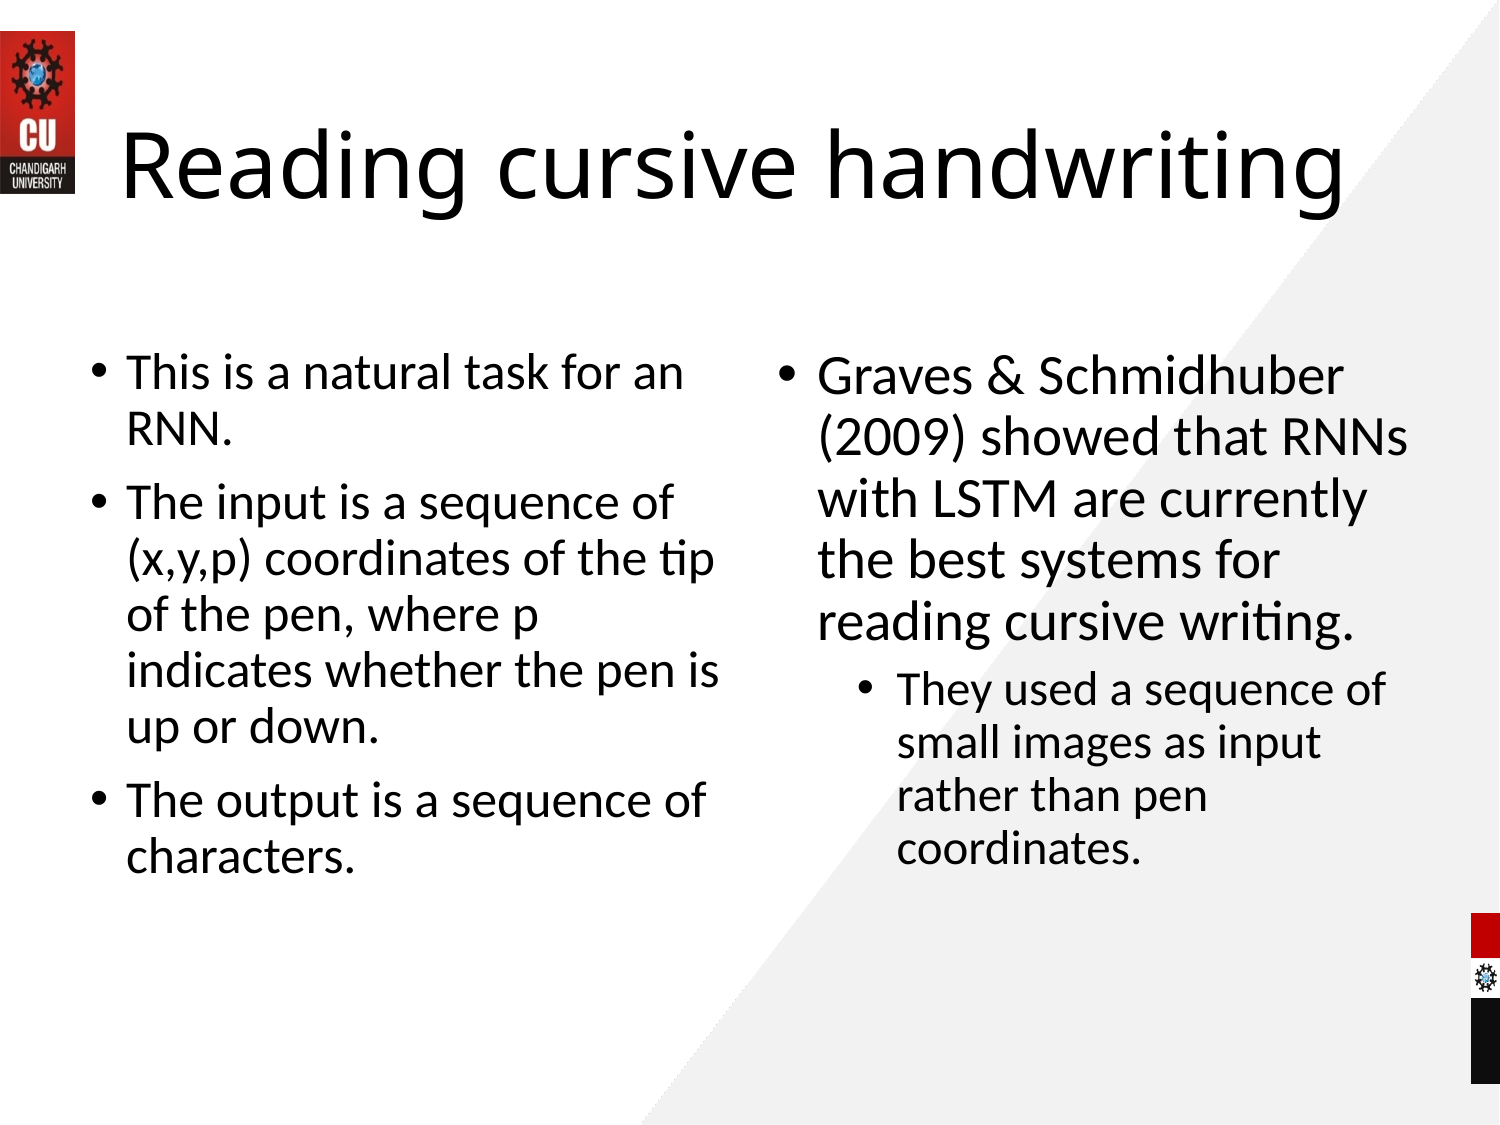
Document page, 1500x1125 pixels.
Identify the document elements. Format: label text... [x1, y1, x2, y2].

list This is a natural task for an RNN. The input is a sequence of (x,y,p) coordinates of the tip of the pen, where p indicates whether the pen is up or down. The output is a sequence of characters. [75, 337, 738, 895]
picture [0, 0, 1500, 1125]
list Graves & Schmidhuber (2009) showed that RNNs with LSTM are currently the best systems for reading cursive writing. They used a sequence of small images as input rather than pen coordinates. [762, 337, 1425, 895]
title Reading cursive handwriting [103, 59, 1397, 278]
